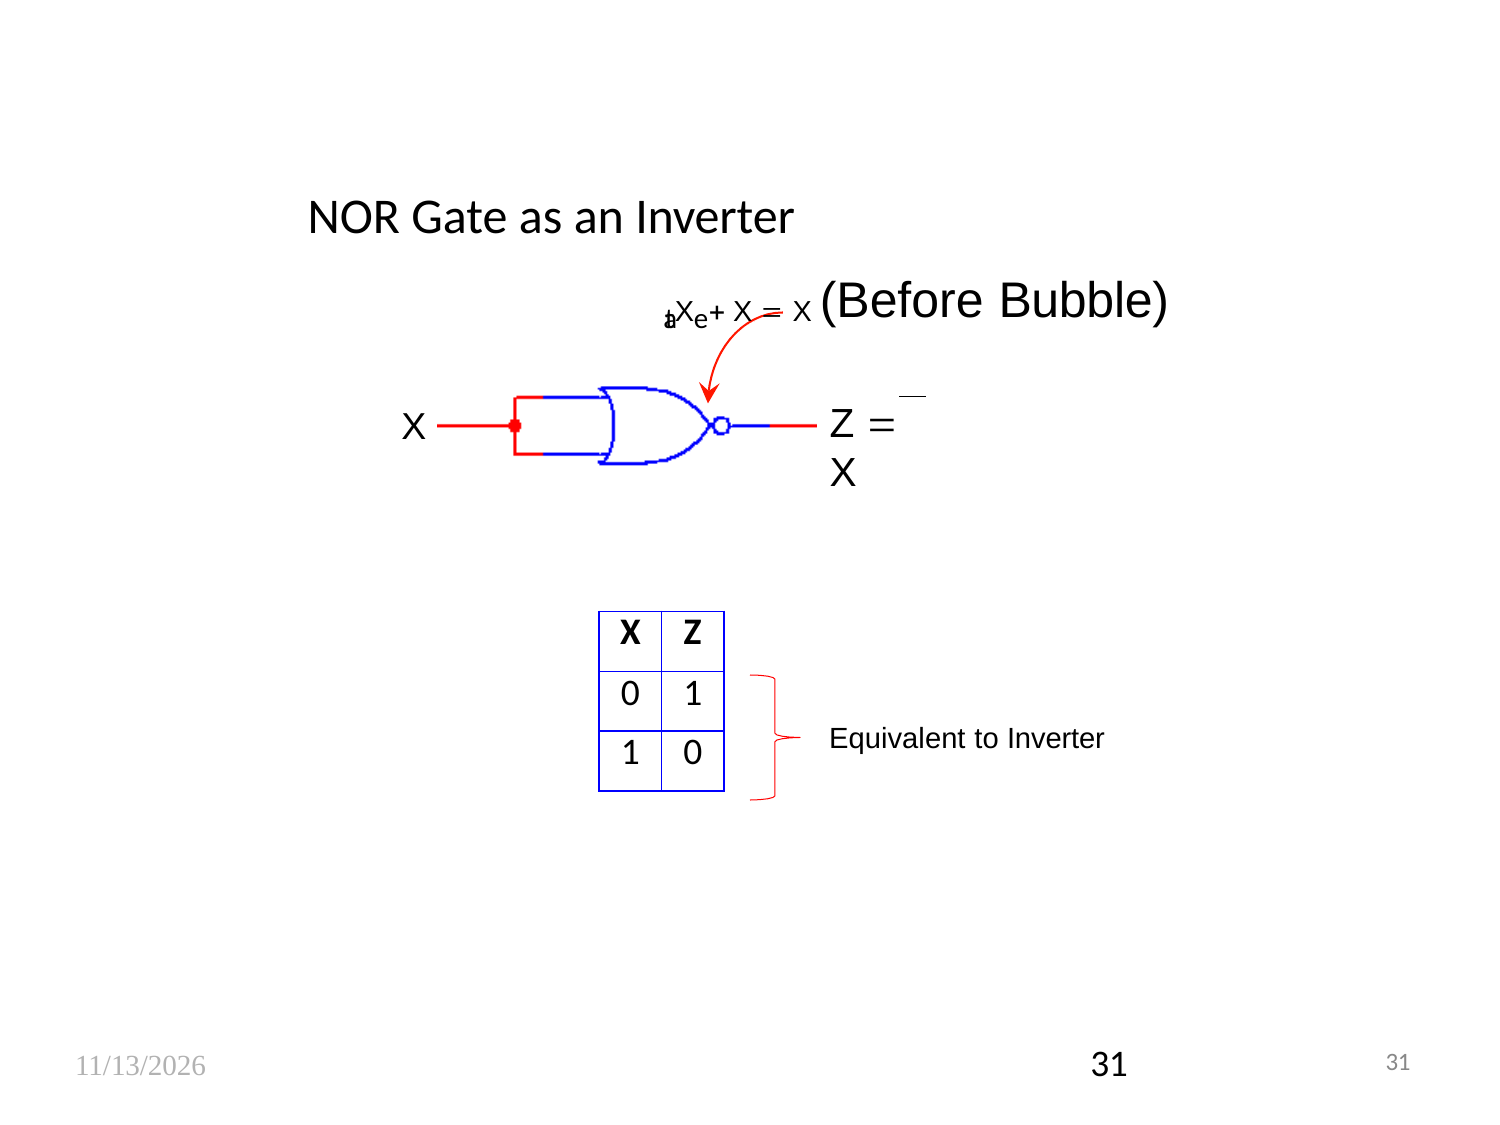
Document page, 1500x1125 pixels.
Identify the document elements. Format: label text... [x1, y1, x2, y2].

slide_number 31 [1366, 1049, 1419, 1090]
text_box 31 [1084, 1046, 1156, 1085]
table_cell 1 [662, 672, 723, 730]
table_cell 0 [600, 672, 661, 730]
text_box [750, 675, 801, 801]
text_box Equivalent to Inverter [827, 717, 1105, 755]
text_box Z  X [827, 394, 930, 495]
table_cell 0 [662, 732, 723, 790]
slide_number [75, 1046, 420, 1103]
title NOR Gate as an Inverter atXe X  X (Before Bubble) [301, 150, 1200, 341]
table_header Z [662, 612, 723, 671]
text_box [437, 311, 818, 476]
table_cell 1 [600, 732, 661, 790]
table_header X [600, 612, 661, 671]
text_box X [399, 399, 429, 447]
